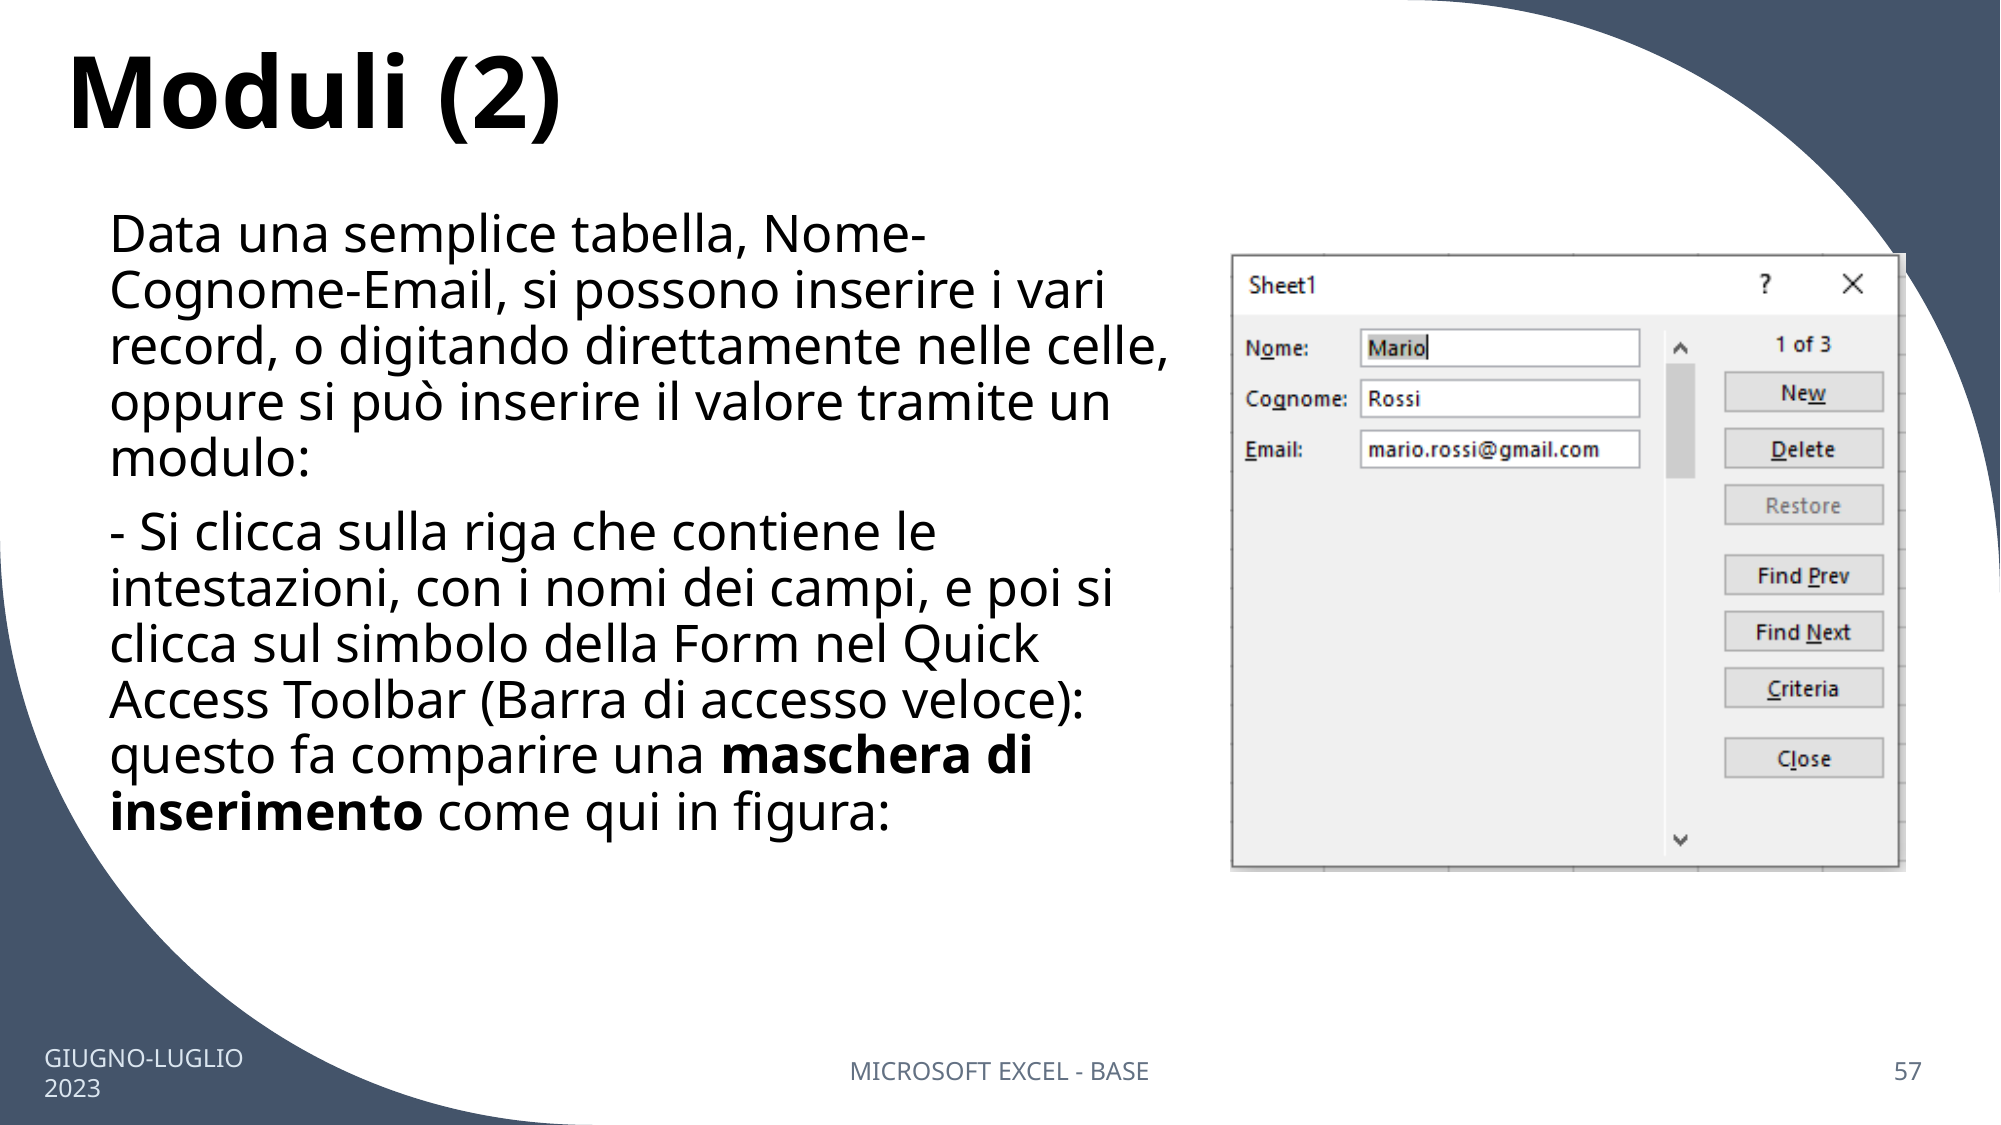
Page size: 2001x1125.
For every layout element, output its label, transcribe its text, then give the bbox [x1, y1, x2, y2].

slide_number 57 [1665, 1042, 1938, 1103]
list Data una semplice tabella, Nome-Cognome-Email, si possono inserire i vari record, o digitando direttamente nelle celle, oppure si può inserire il valore tramite un modulo: - Si clicca sulla riga che contiene le intestazioni, con i nomi dei campi, e poi si clicca sul simbolo della Form nel Quick Access Toolbar (Barra di accesso veloce): questo fa comparire una maschera di inserimento come qui in figura: [94, 200, 1195, 855]
title Moduli (2) [50, 0, 1722, 158]
slide_number GIUGNO-LUGLIO 2023 [29, 1042, 309, 1103]
picture [1230, 253, 1906, 872]
footer MICROSOFT EXCEL - BASE [662, 1042, 1338, 1103]
